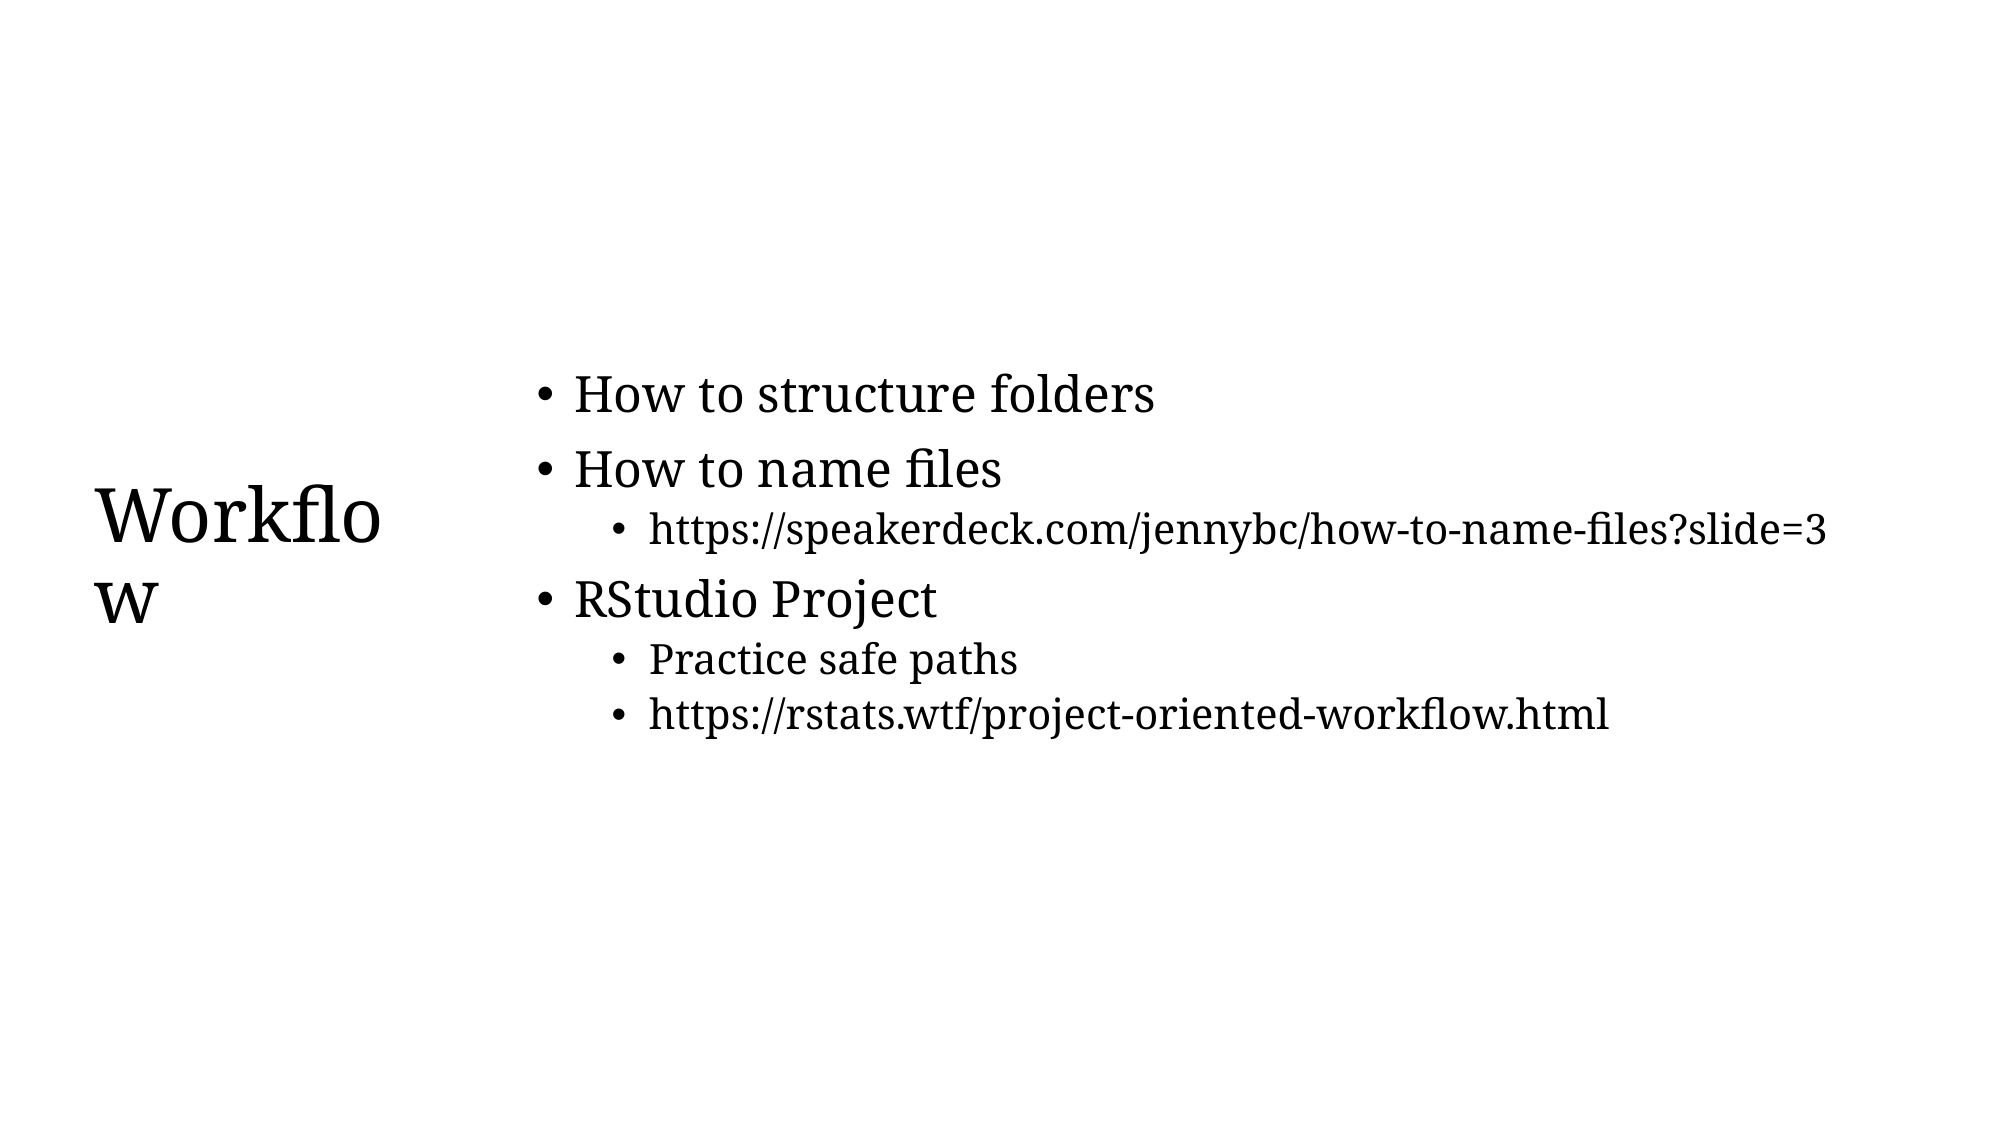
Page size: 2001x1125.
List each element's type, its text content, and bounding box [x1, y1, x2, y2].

title Workflow [79, 450, 448, 668]
list How to structure folders How to name files https://speakerdeck.com/jennybc/how-to-name-files?slide=3 RStudio Project Practice safe paths https://rstats.wtf/project-oriented-workflow.html [521, 94, 1863, 1014]
